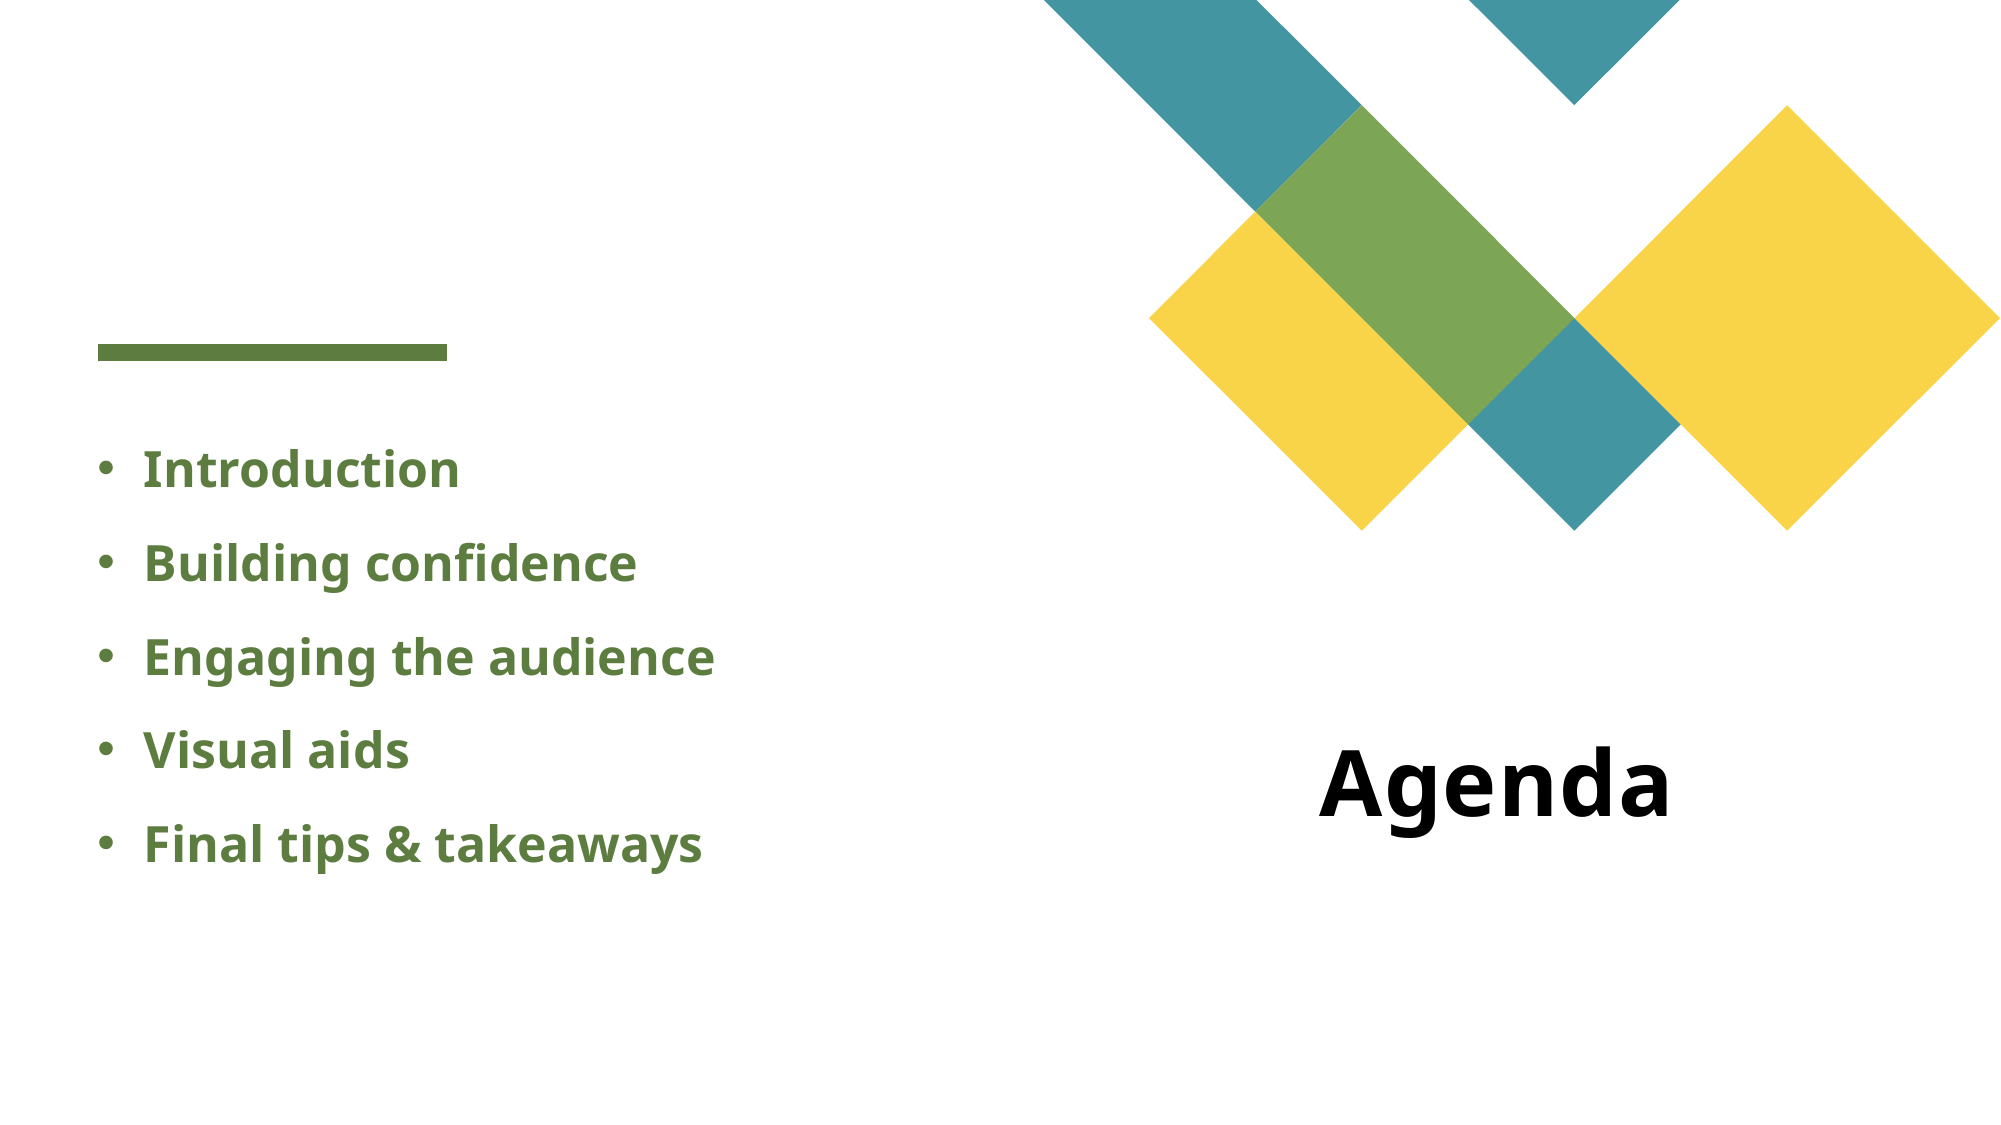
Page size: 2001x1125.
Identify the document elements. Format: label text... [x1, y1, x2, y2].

title Agenda [1319, 692, 1789, 835]
list Introduction Building confidence Engaging the audience Visual aids Final tips & takeaways [97, 374, 1211, 983]
